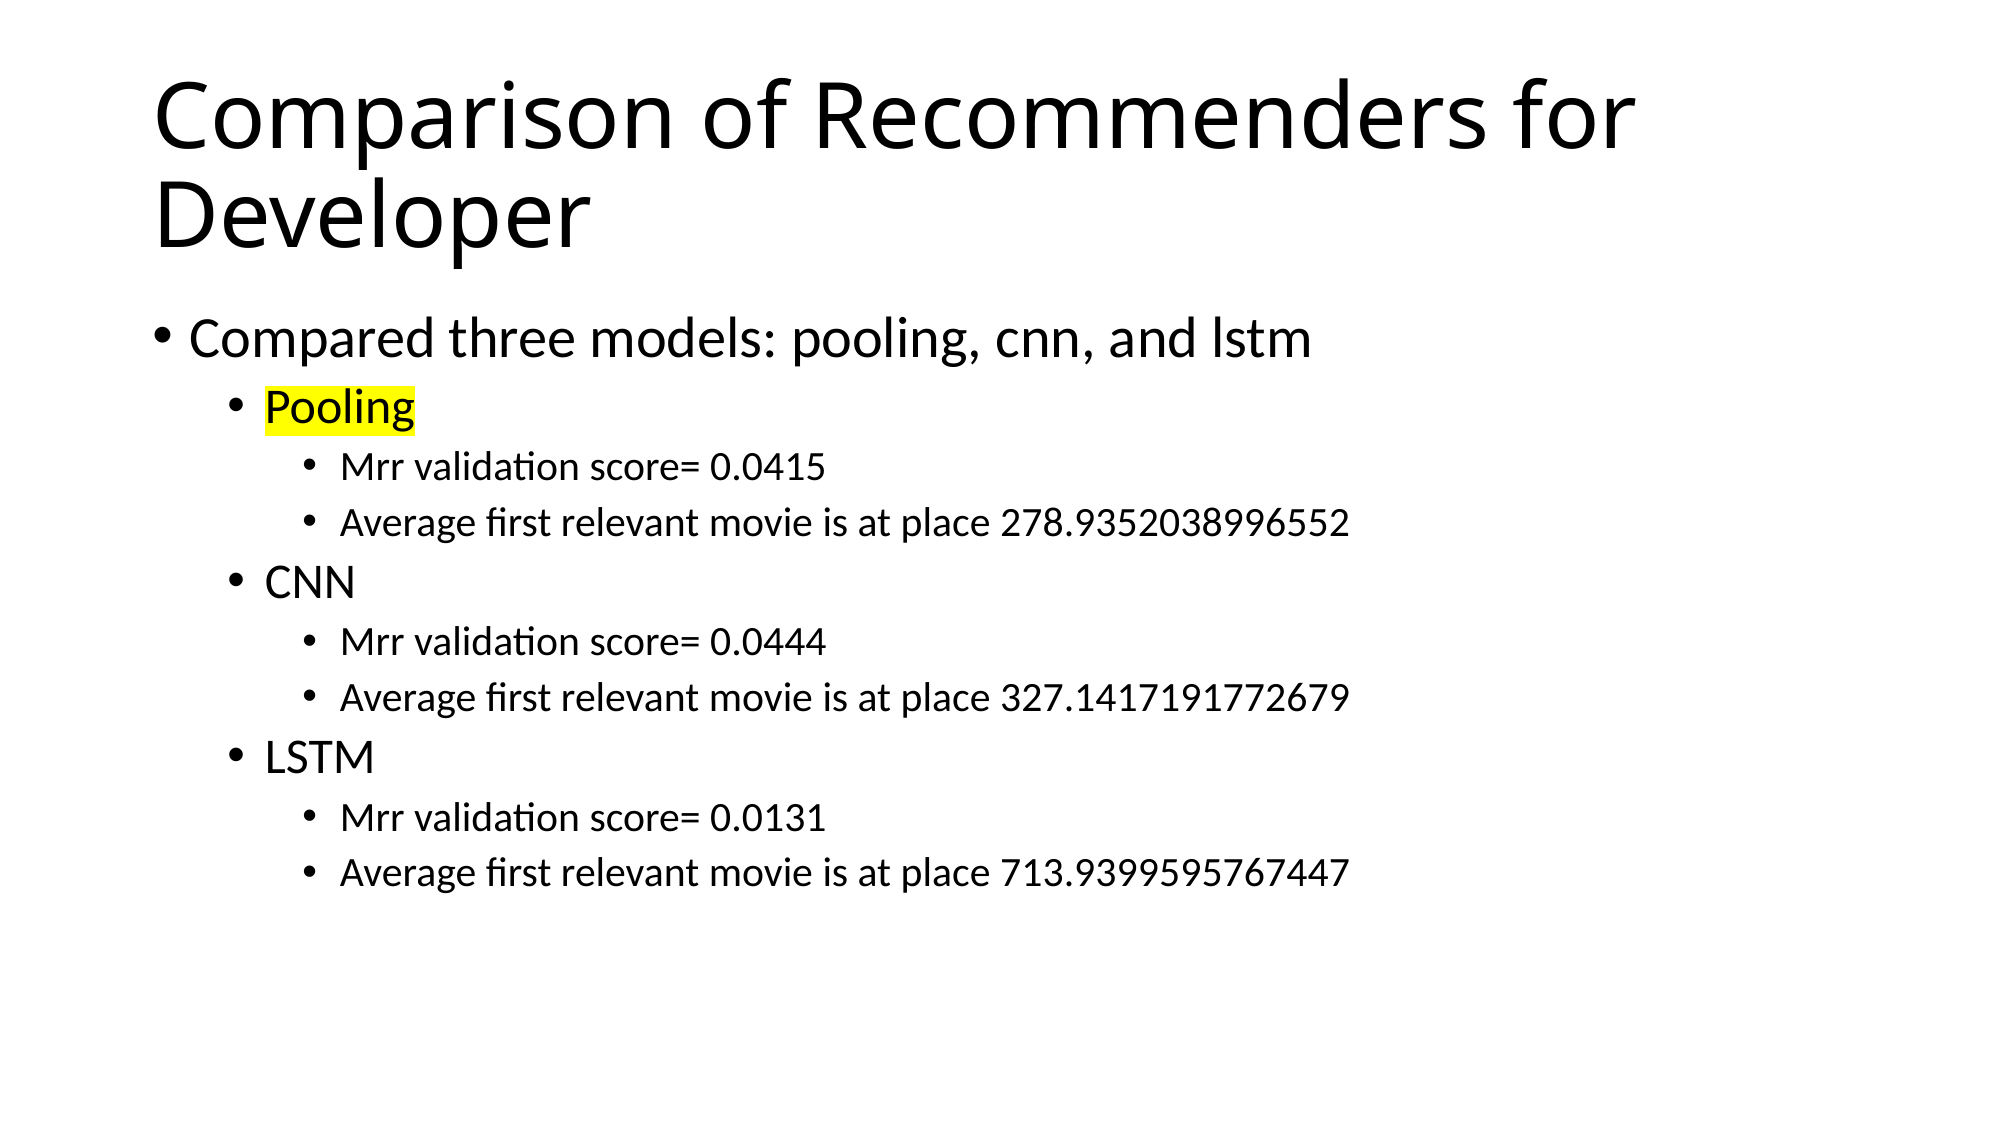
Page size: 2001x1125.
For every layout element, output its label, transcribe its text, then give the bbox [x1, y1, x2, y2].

list Compared three models: pooling, cnn, and lstm Pooling Mrr validation score= 0.0415 Average first relevant movie is at place 278.9352038996552 CNN Mrr validation score= 0.0444 Average first relevant movie is at place 327.1417191772679 LSTM Mrr validation score= 0.0131 Average first relevant movie is at place 713.9399595767447 [137, 299, 1863, 1014]
title Comparison of Recommenders for Developer [137, 59, 1863, 278]
